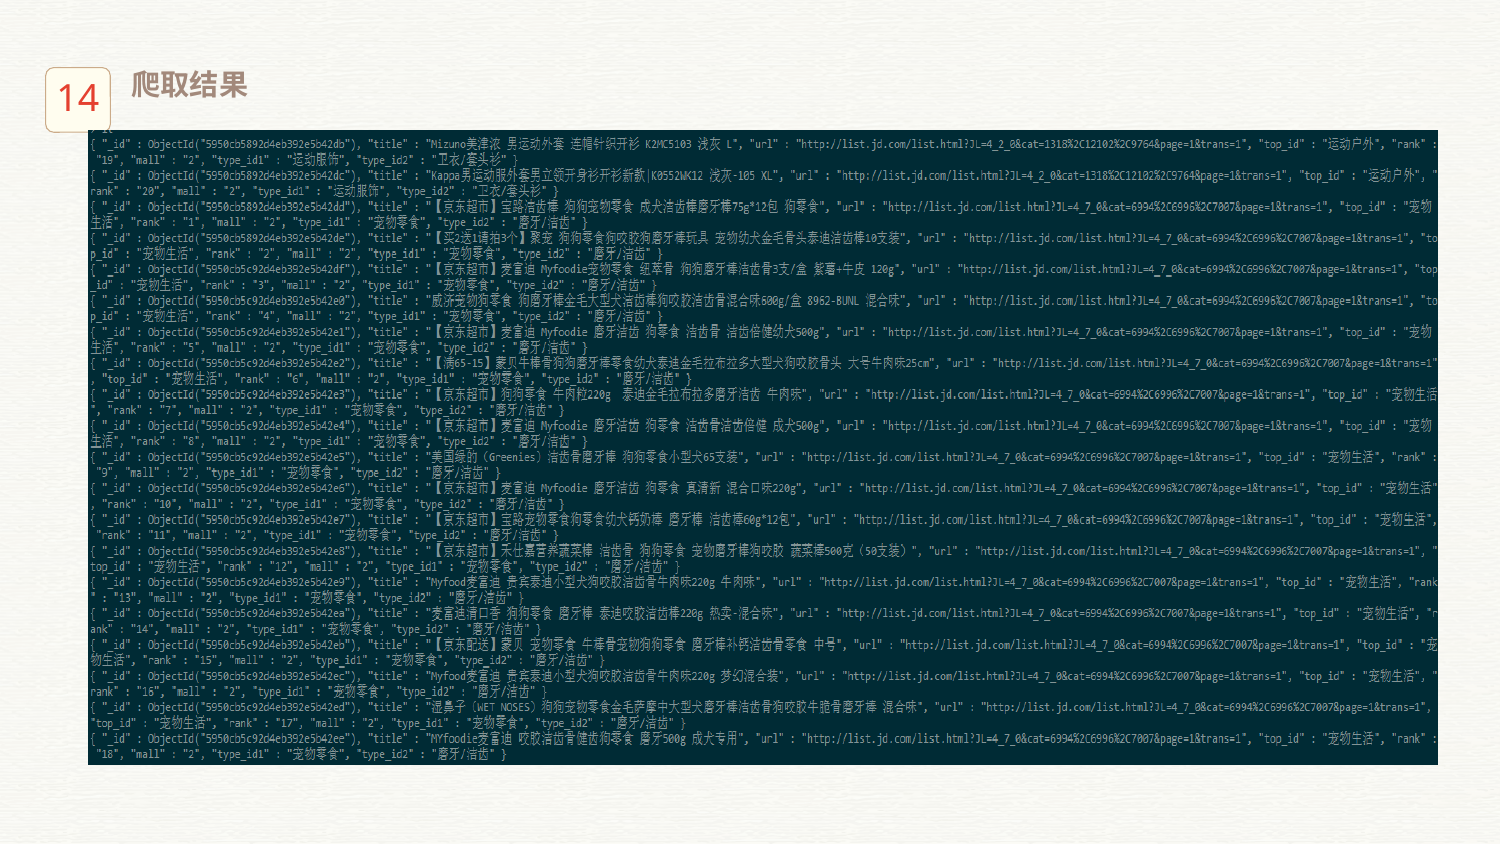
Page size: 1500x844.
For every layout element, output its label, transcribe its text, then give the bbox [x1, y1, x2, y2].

picture [0, 0, 1500, 844]
list 爬取结果 [116, 59, 1411, 128]
